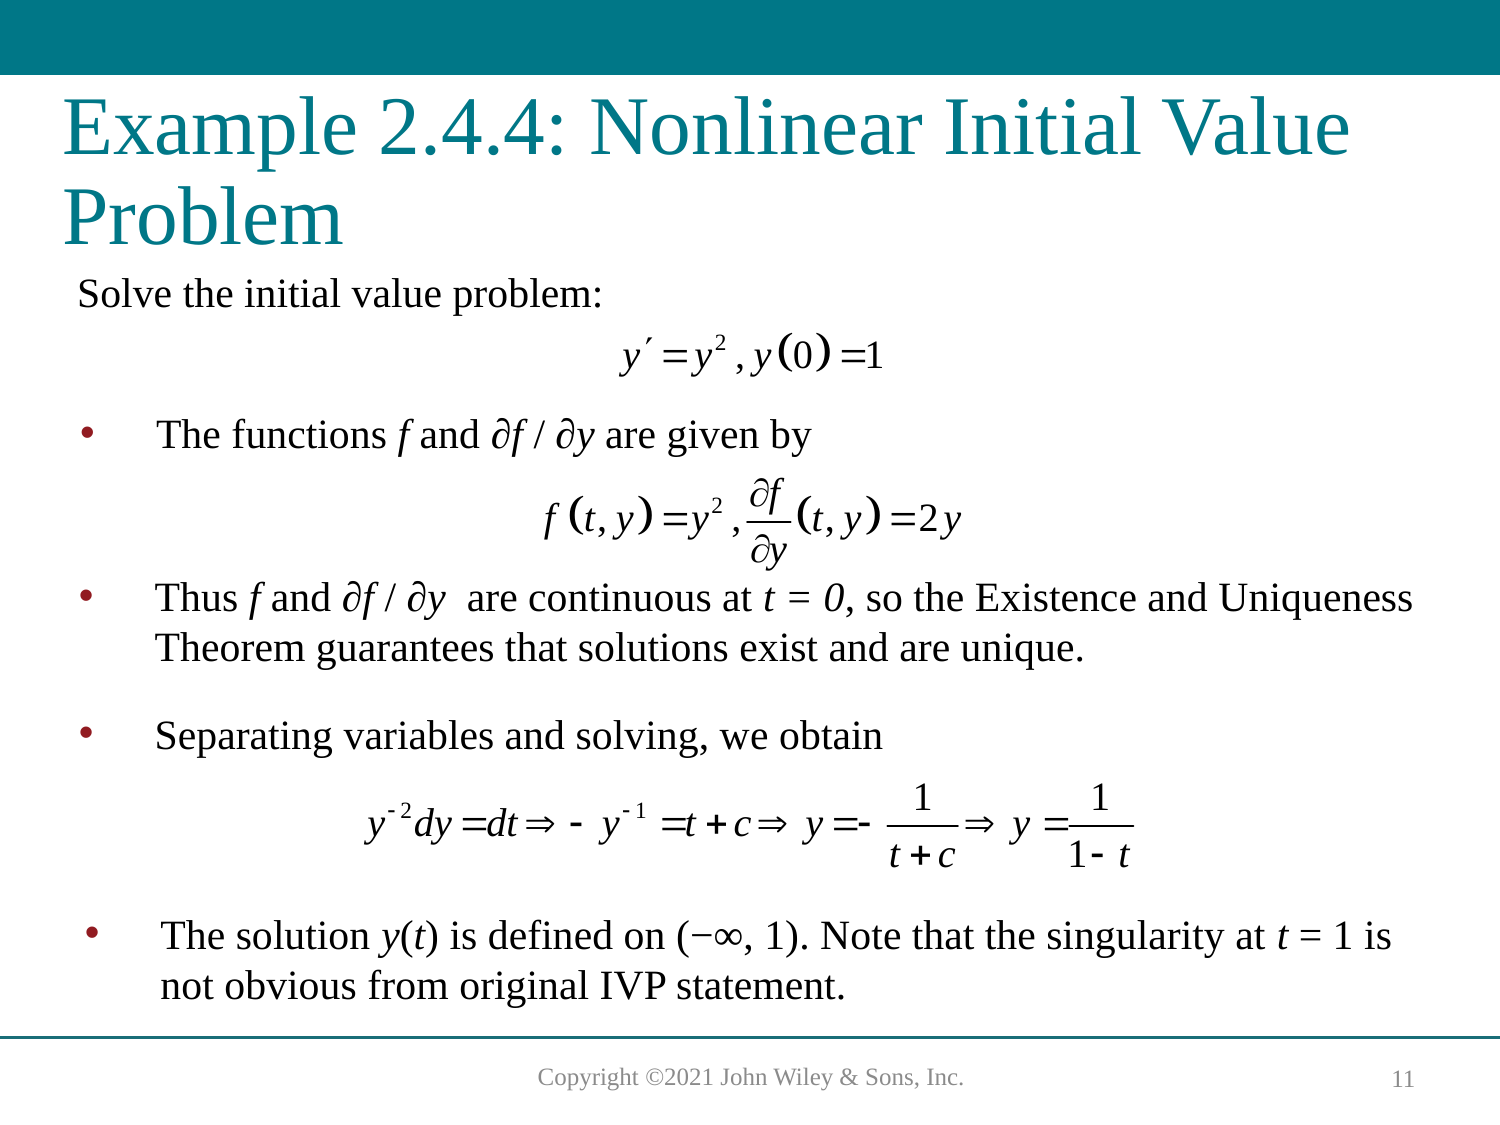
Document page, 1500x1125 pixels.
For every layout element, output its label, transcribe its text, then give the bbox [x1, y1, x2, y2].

list Thus f and ∂f / ∂y are continuous at t = 0, so the Existence and Uniqueness Theorem guarantees that solutions exist and are unique. Separating variables and solving, we obtain [64, 562, 1448, 775]
list The functions f and ∂f / ∂y are given by [65, 399, 1088, 468]
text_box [357, 772, 1143, 877]
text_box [612, 324, 888, 392]
list The solution y(t) is defined on (−∞, 1). Note that the singularity at t = 1 is not obvious from original IVP statement. [69, 900, 1425, 1013]
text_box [530, 467, 970, 579]
title Example 2.4.4: Nonlinear Initial Value Problem [47, 75, 1448, 263]
list Solve the initial value problem: [62, 264, 1463, 325]
